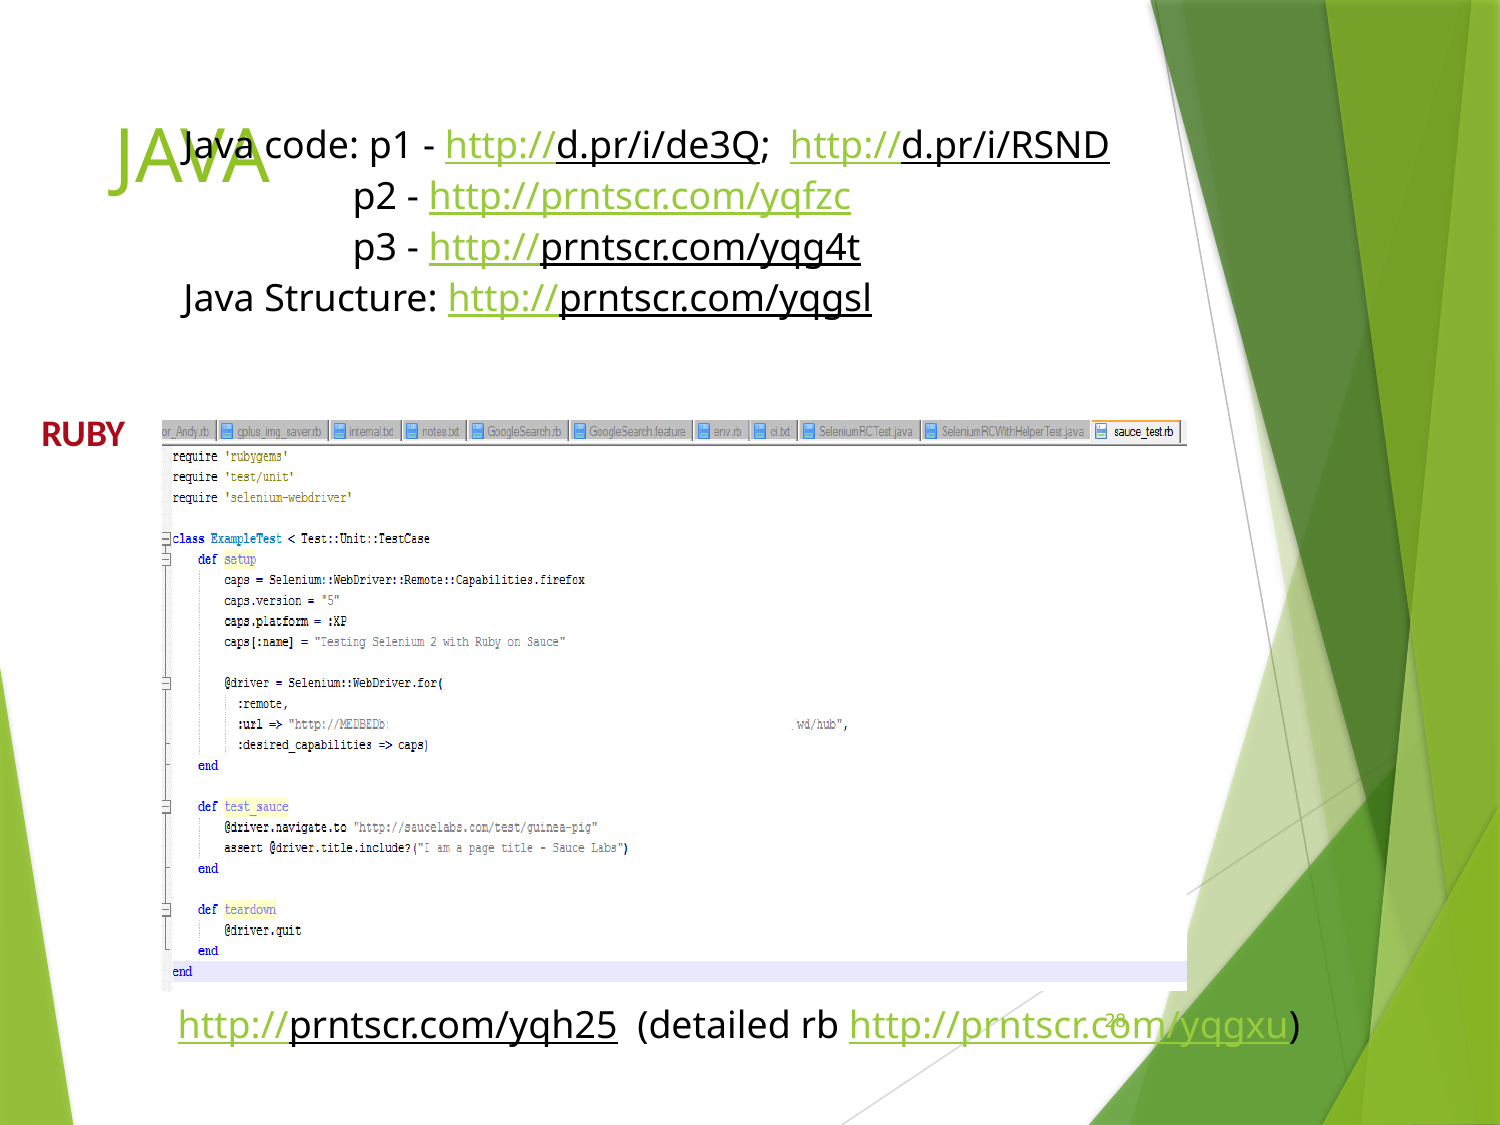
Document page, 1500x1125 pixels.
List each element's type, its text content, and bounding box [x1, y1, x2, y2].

text_box RUBY [41, 408, 1221, 468]
title JAVA [99, 99, 1142, 317]
text_box http://prntscr.com/yqh25 (detailed rb http://prntscr.com/yqgxu) [162, 993, 1464, 1060]
picture [162, 420, 1187, 991]
text_box Java code: p1 - http://d.pr/i/de3Q; http://d.pr/i/RSND p2 - http://prntscr.com/yqfzc p3 - http://prntscr.com/yqg4t Java Structure: http://prntscr.com/yqgsl [168, 113, 1347, 333]
